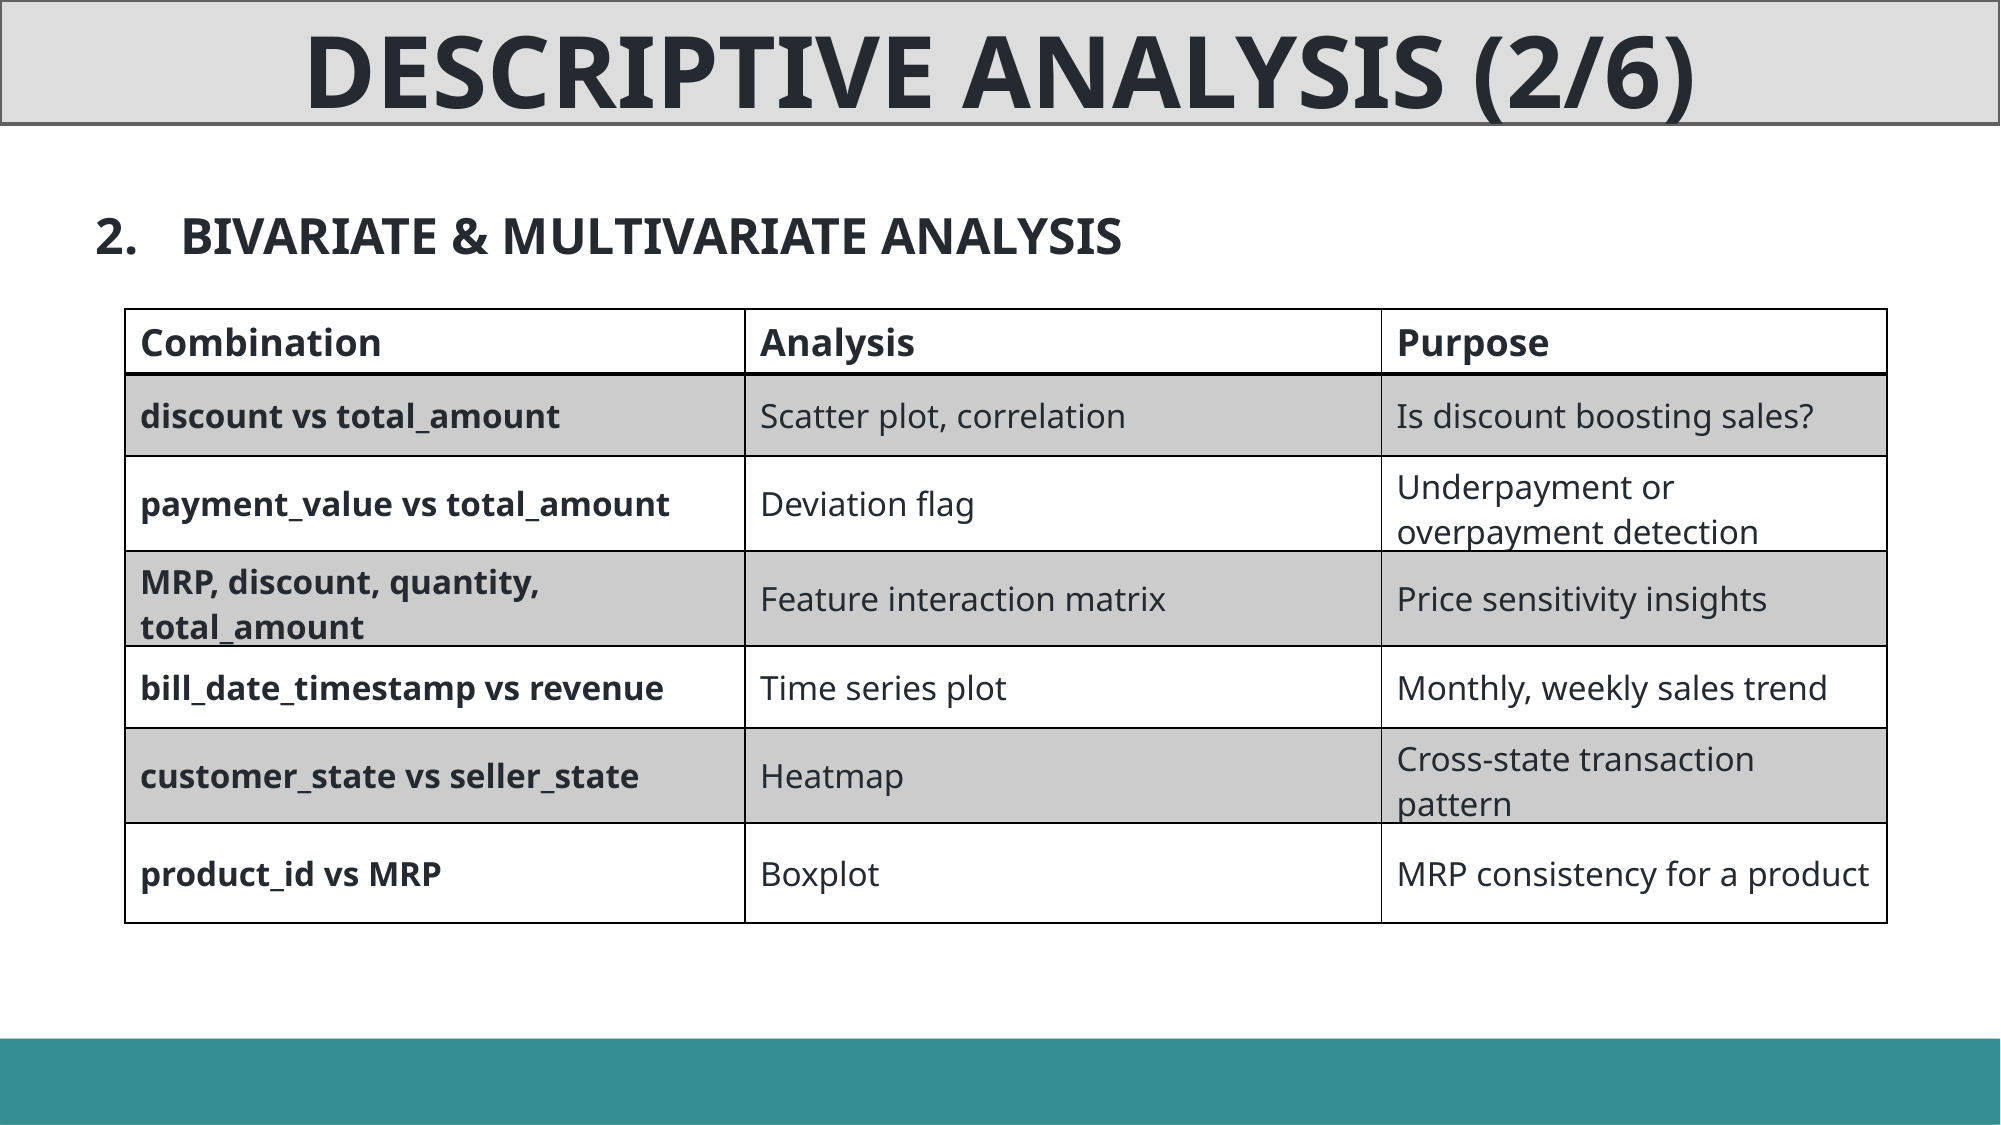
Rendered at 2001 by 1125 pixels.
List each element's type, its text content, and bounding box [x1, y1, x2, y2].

table_cell Cross-state transaction pattern [1382, 729, 1886, 822]
table_cell Time series plot [746, 647, 1381, 727]
table_cell Heatmap [746, 729, 1381, 822]
table_cell Scatter plot, correlation [746, 376, 1381, 455]
table_cell payment_value vs total_amount [126, 457, 744, 550]
table_cell Underpayment or overpayment detection [1382, 457, 1886, 550]
table_cell discount vs total_amount [126, 376, 744, 455]
table_cell Boxplot [746, 824, 1381, 922]
table_cell Is discount boosting sales? [1382, 376, 1886, 455]
table_cell Deviation flag [746, 457, 1381, 550]
table_cell Monthly, weekly sales trend [1382, 647, 1886, 727]
table_cell Feature interaction matrix [746, 552, 1381, 645]
table_cell Price sensitivity insights [1382, 552, 1886, 645]
table_header Purpose [1382, 310, 1886, 372]
text_box BIVARIATE & MULTIVARIATE ANALYSIS [80, 197, 1887, 272]
table_cell MRP consistency for a product [1382, 824, 1886, 922]
table_cell product_id vs MRP [126, 824, 744, 922]
table_cell bill_date_timestamp vs revenue [126, 647, 744, 727]
table_header Analysis [746, 310, 1381, 372]
table_cell MRP, discount, quantity, total_amount [126, 552, 744, 645]
text_box DESCRIPTIVE ANALYSIS (2/6) [0, 0, 2000, 126]
table_cell customer_state vs seller_state [126, 729, 744, 822]
table_header Combination [126, 310, 744, 372]
